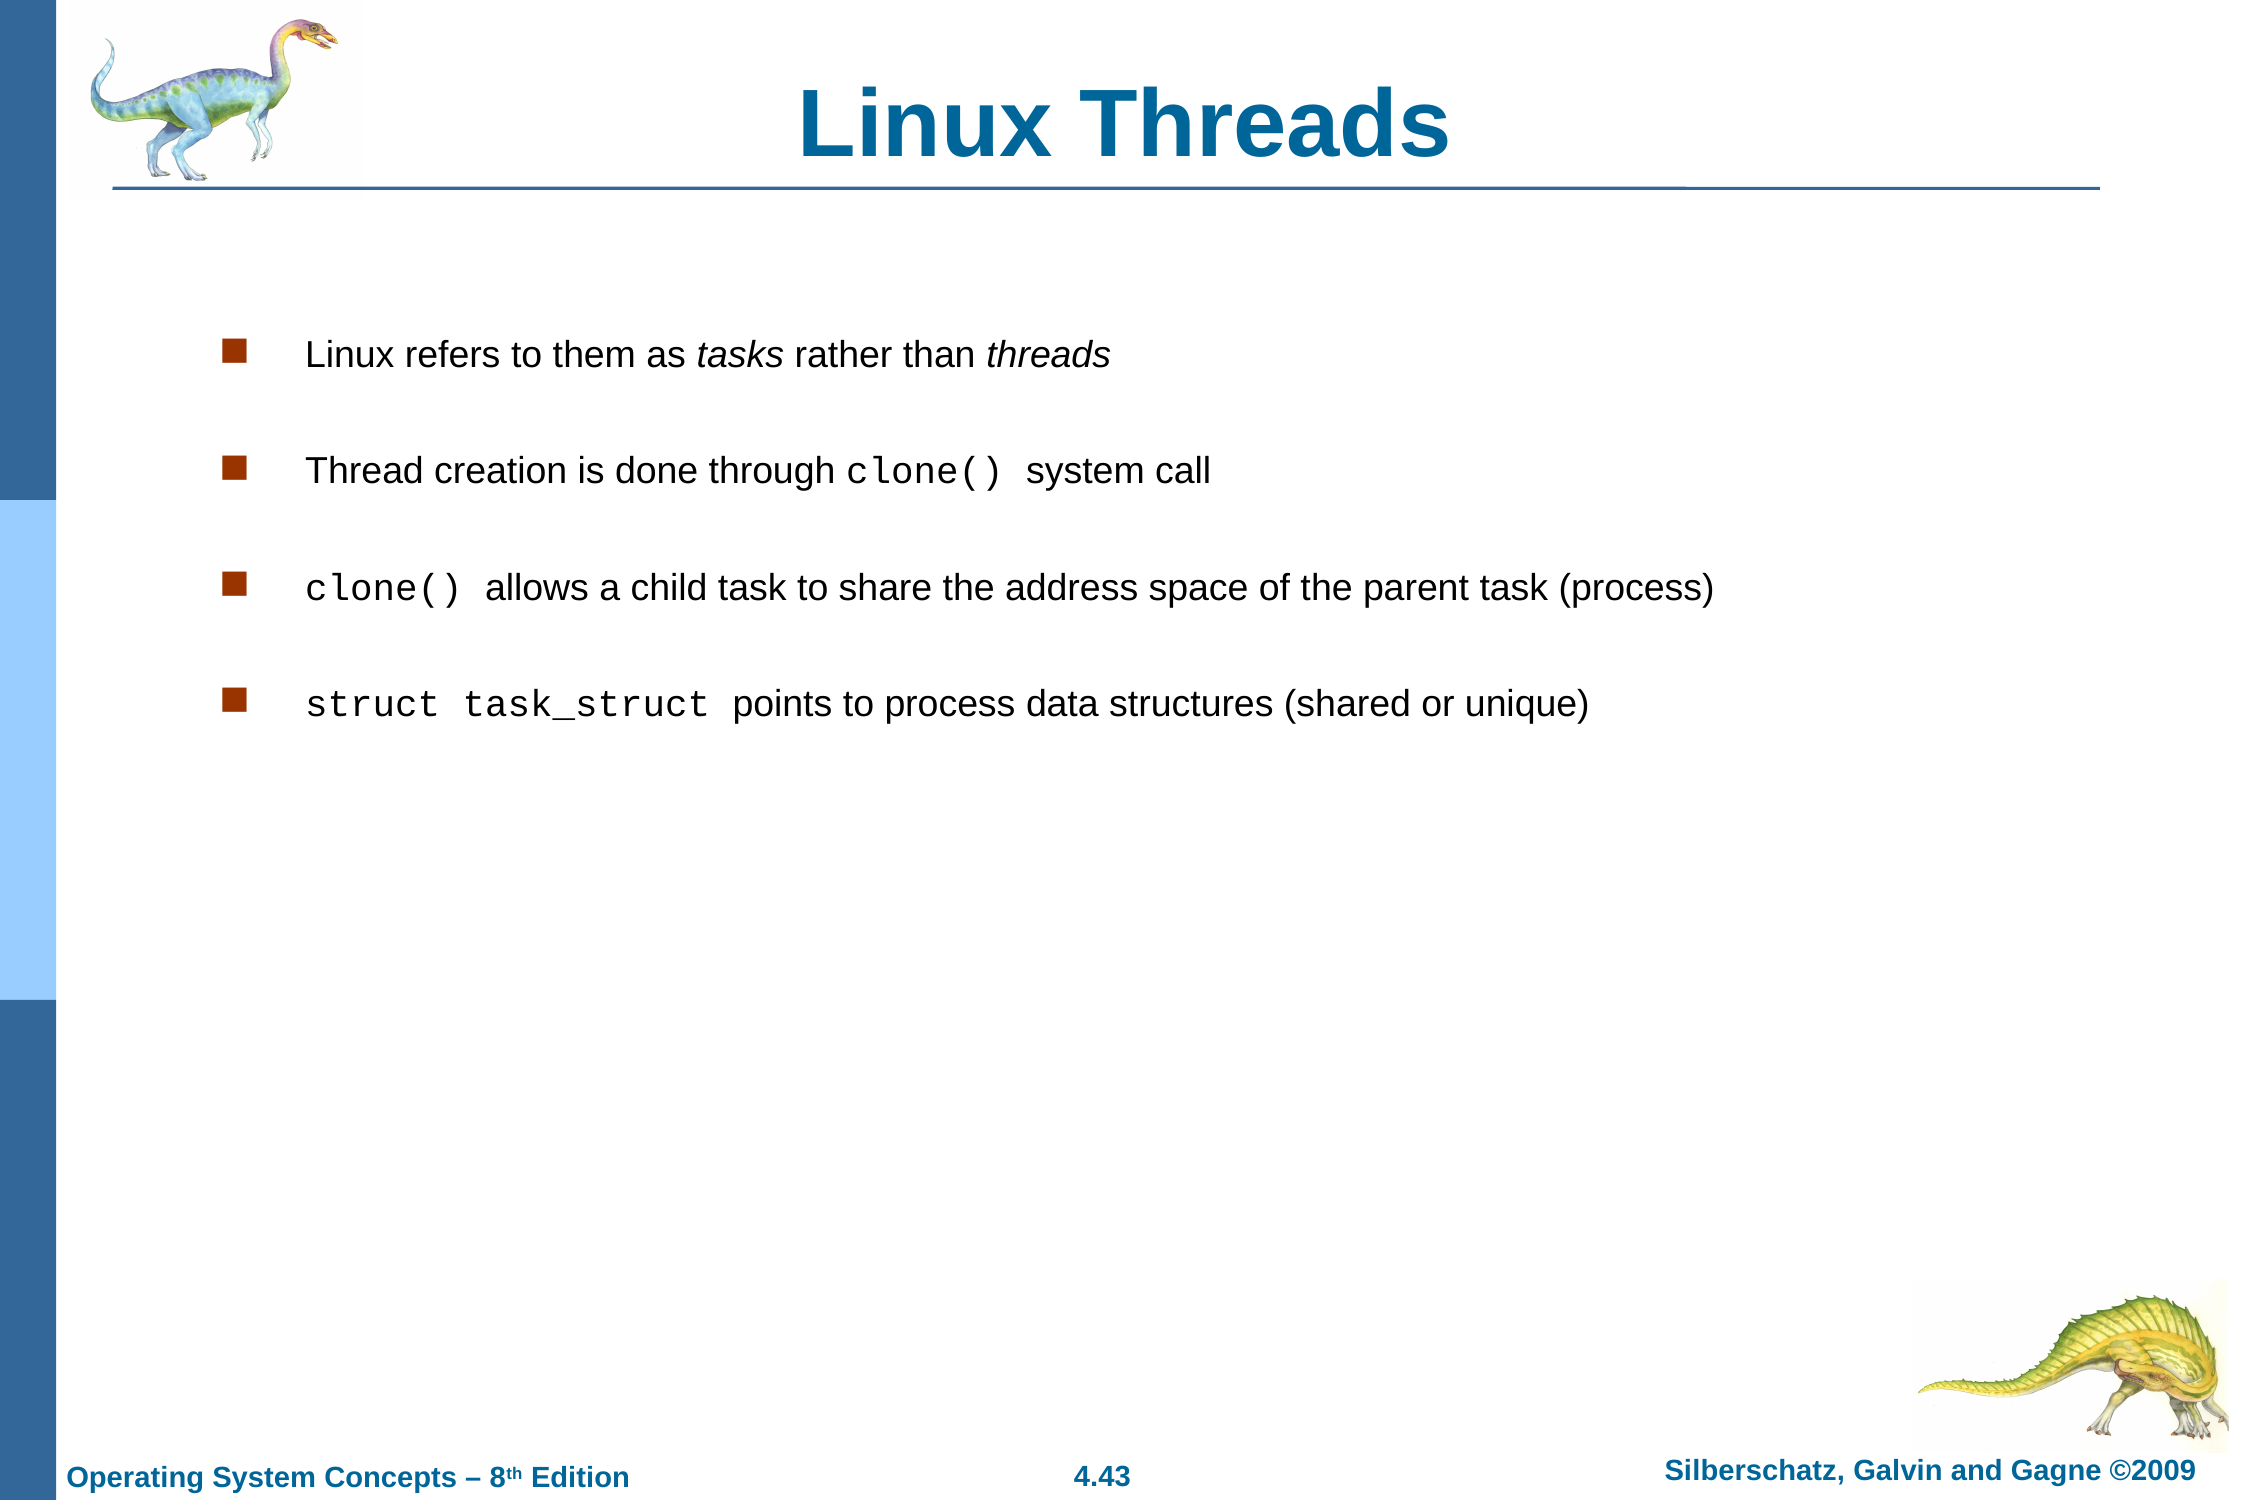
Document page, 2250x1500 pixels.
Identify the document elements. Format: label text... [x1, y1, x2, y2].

picture [70, 0, 365, 199]
picture [1913, 1279, 2229, 1453]
list Linux refers to them as tasks rather than threads Thread creation is done through clone() system call clone() allows a child task to share the address space of the parent task (process) struct task_struct points to process data structures (shared or unique) [203, 319, 2066, 1304]
title Linux Threads [112, 60, 2138, 187]
